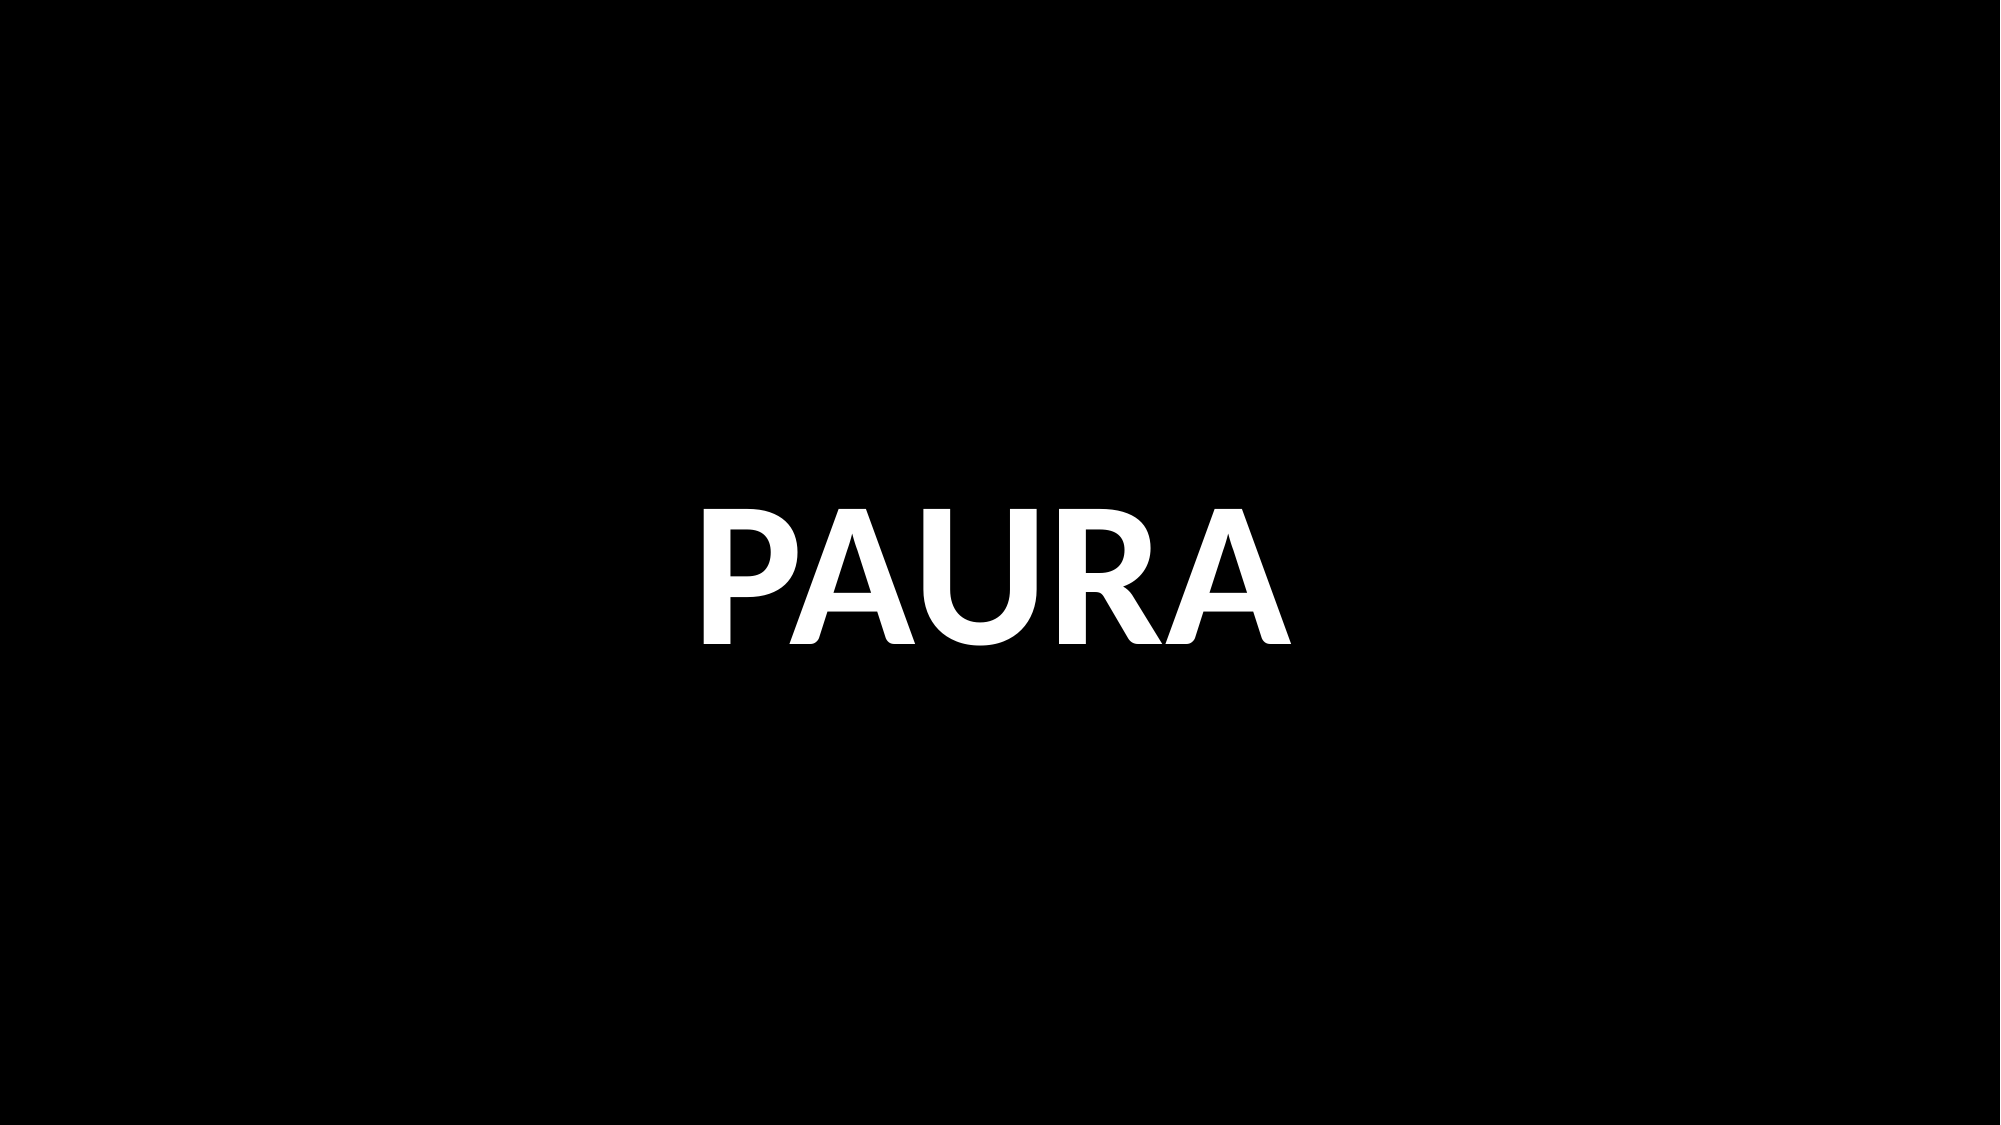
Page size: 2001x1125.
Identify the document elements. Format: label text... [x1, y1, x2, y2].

text_box PAURA [677, 428, 1323, 694]
